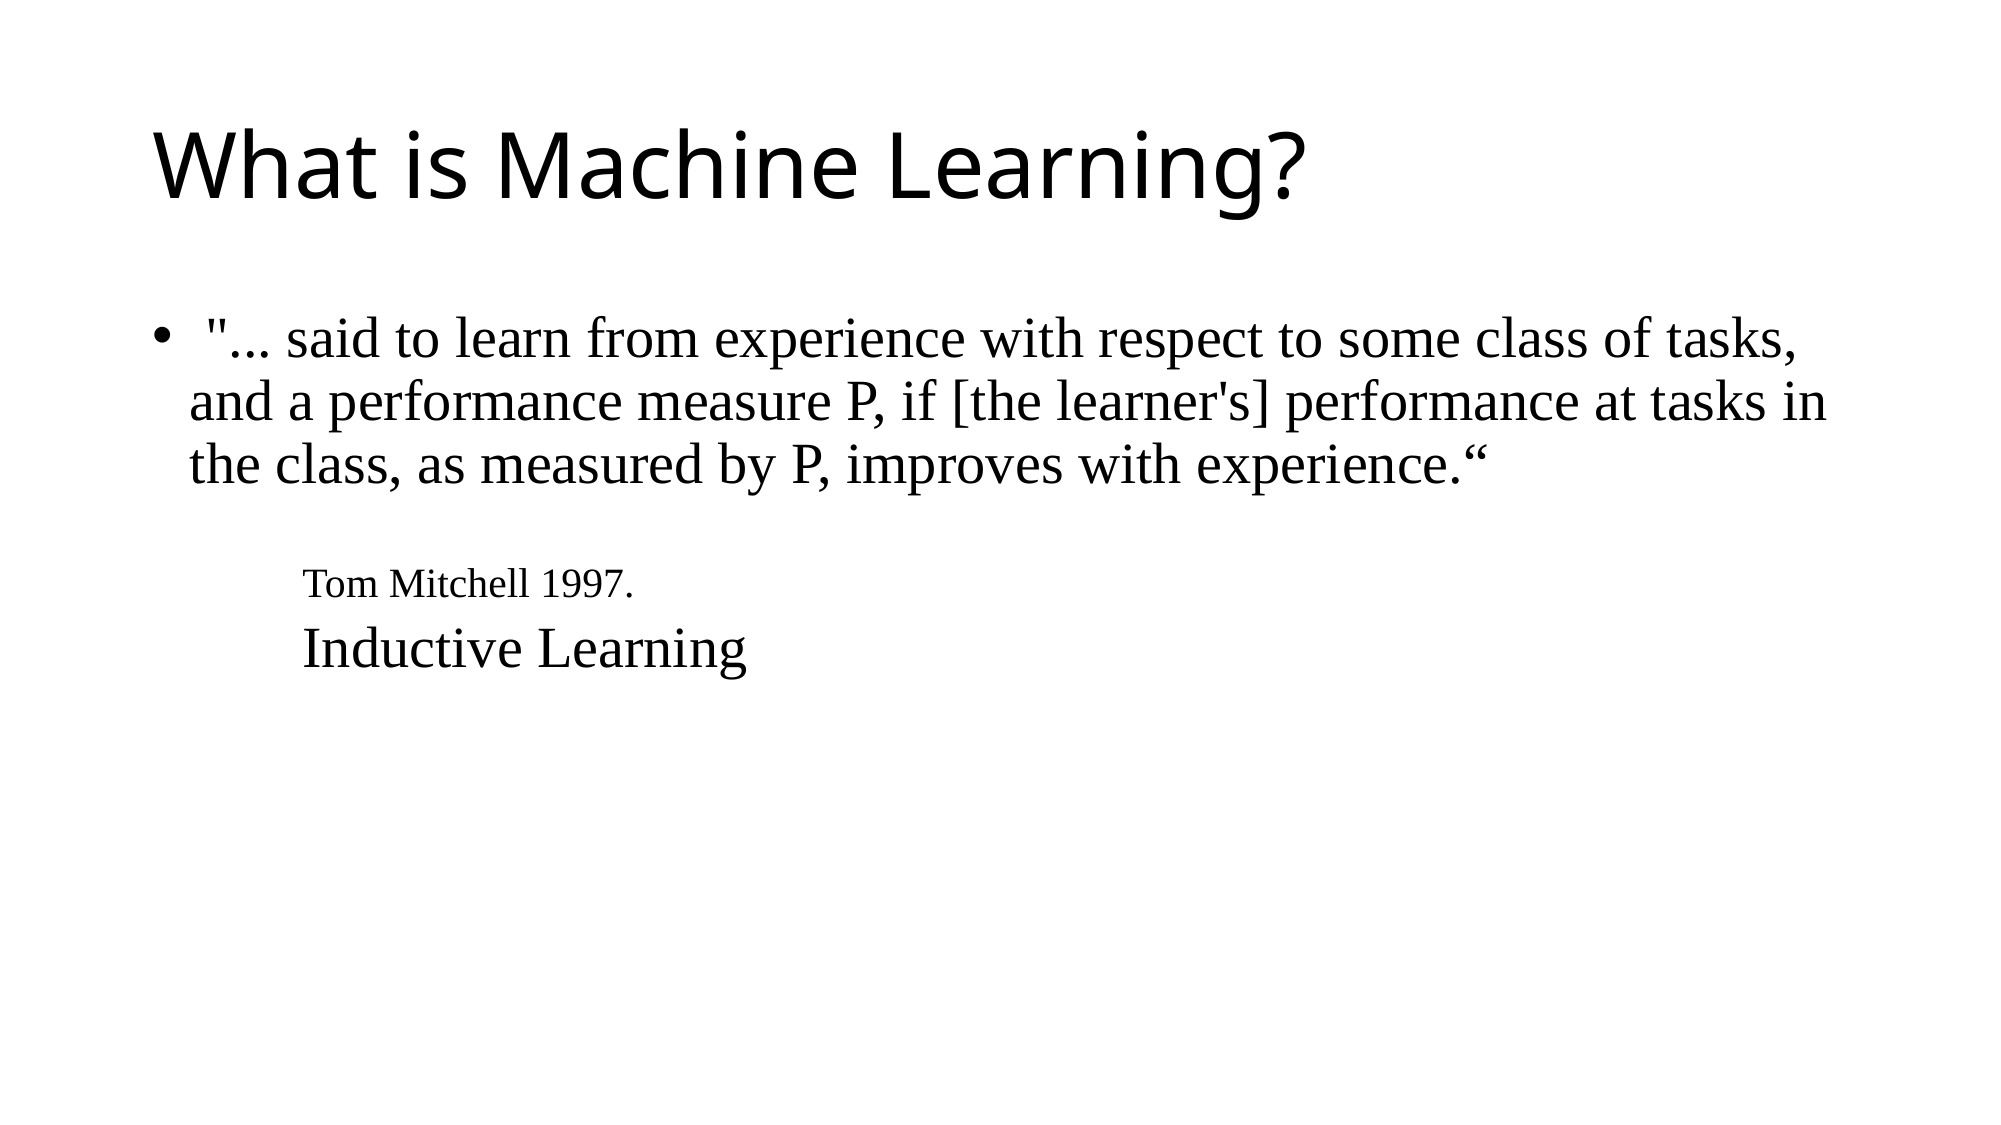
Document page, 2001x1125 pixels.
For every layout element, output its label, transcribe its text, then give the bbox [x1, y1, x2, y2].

title What is Machine Learning? [137, 59, 1863, 278]
list "... said to learn from experience with respect to some class of tasks, and a performance measure P, if [the learner's] performance at tasks in the class, as measured by P, improves with experience.“ Tom Mitchell 1997. Inductive Learning [137, 299, 1863, 1014]
